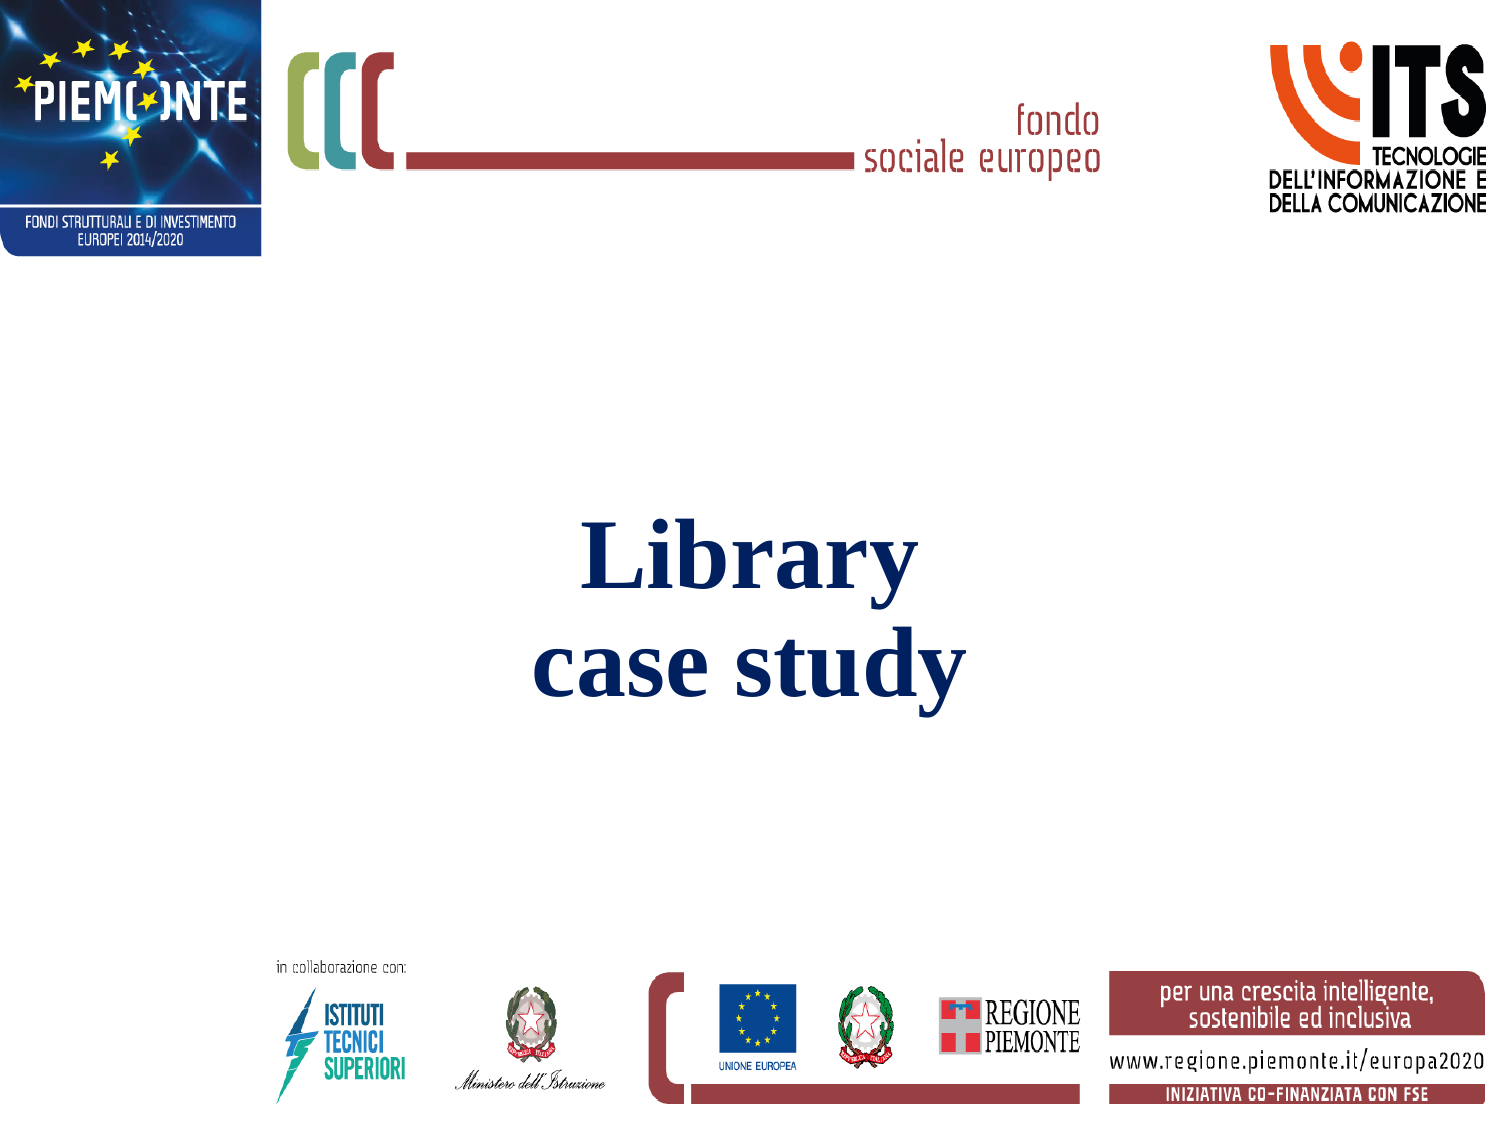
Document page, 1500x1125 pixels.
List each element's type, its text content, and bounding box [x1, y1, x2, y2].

picture [0, 0, 1500, 1125]
title Library case study [161, 287, 1339, 933]
